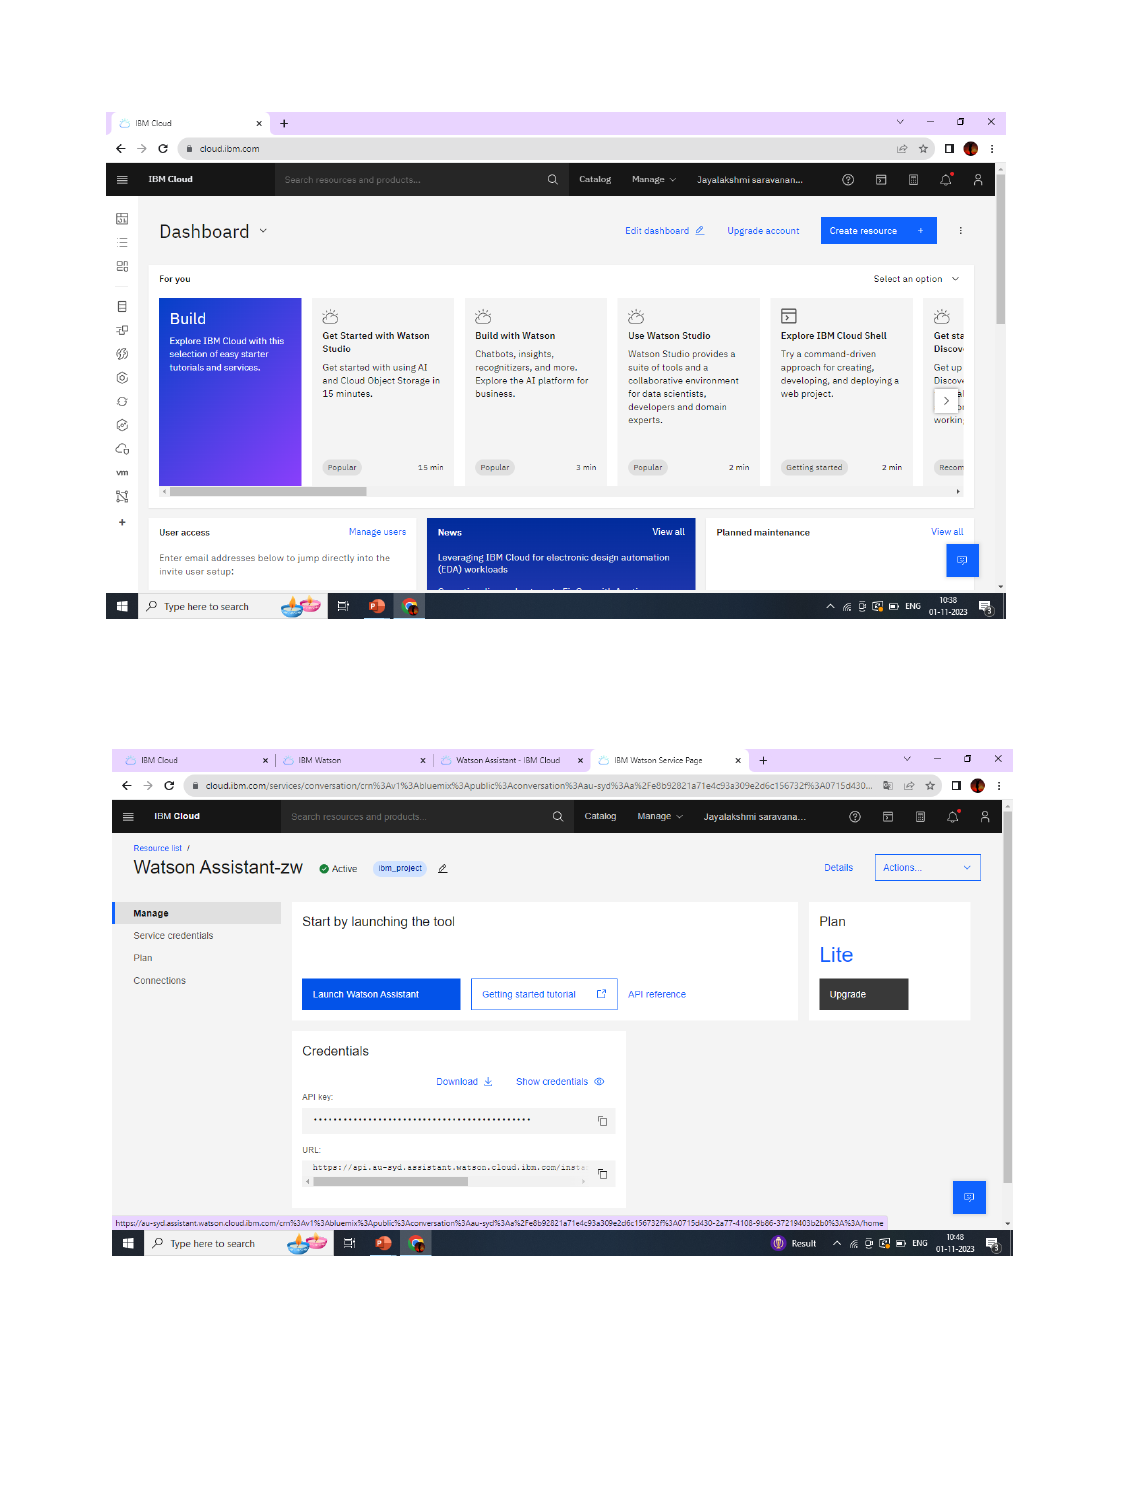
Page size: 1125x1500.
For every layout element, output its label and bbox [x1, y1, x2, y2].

picture [112, 749, 1013, 1256]
picture [106, 112, 1006, 619]
